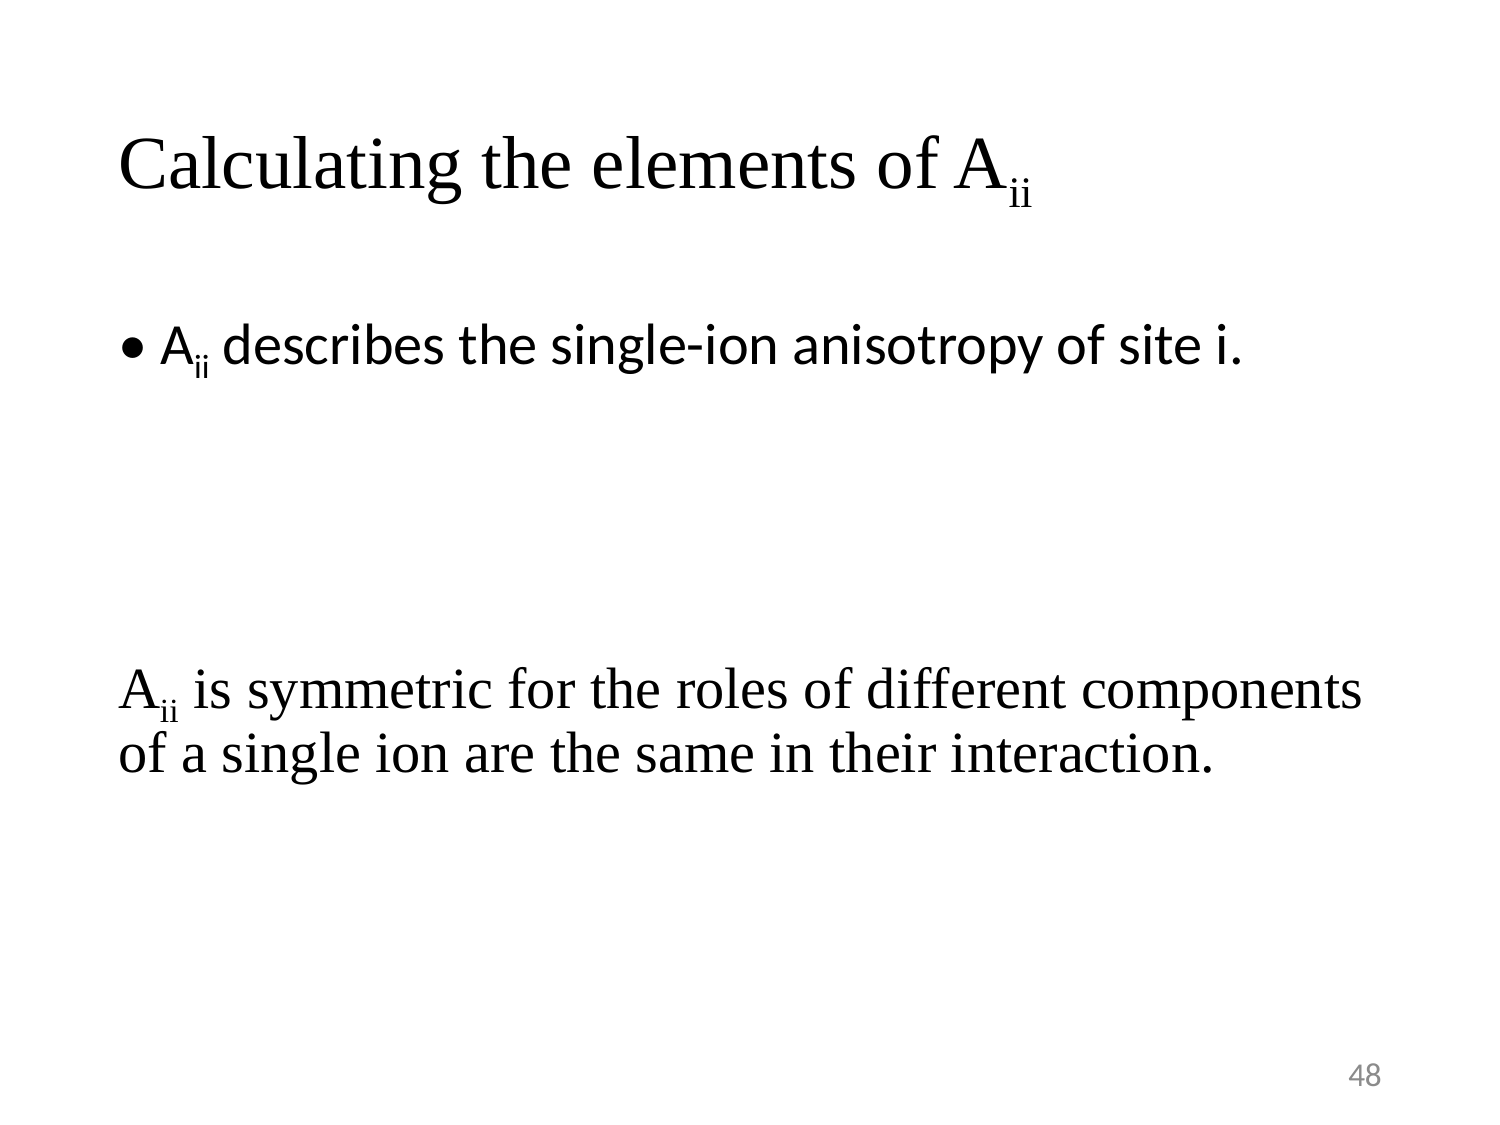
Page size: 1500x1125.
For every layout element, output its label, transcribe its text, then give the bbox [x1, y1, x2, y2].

slide_number 47 [1059, 1042, 1397, 1103]
title Calculating the elements of Aii [103, 52, 1397, 271]
